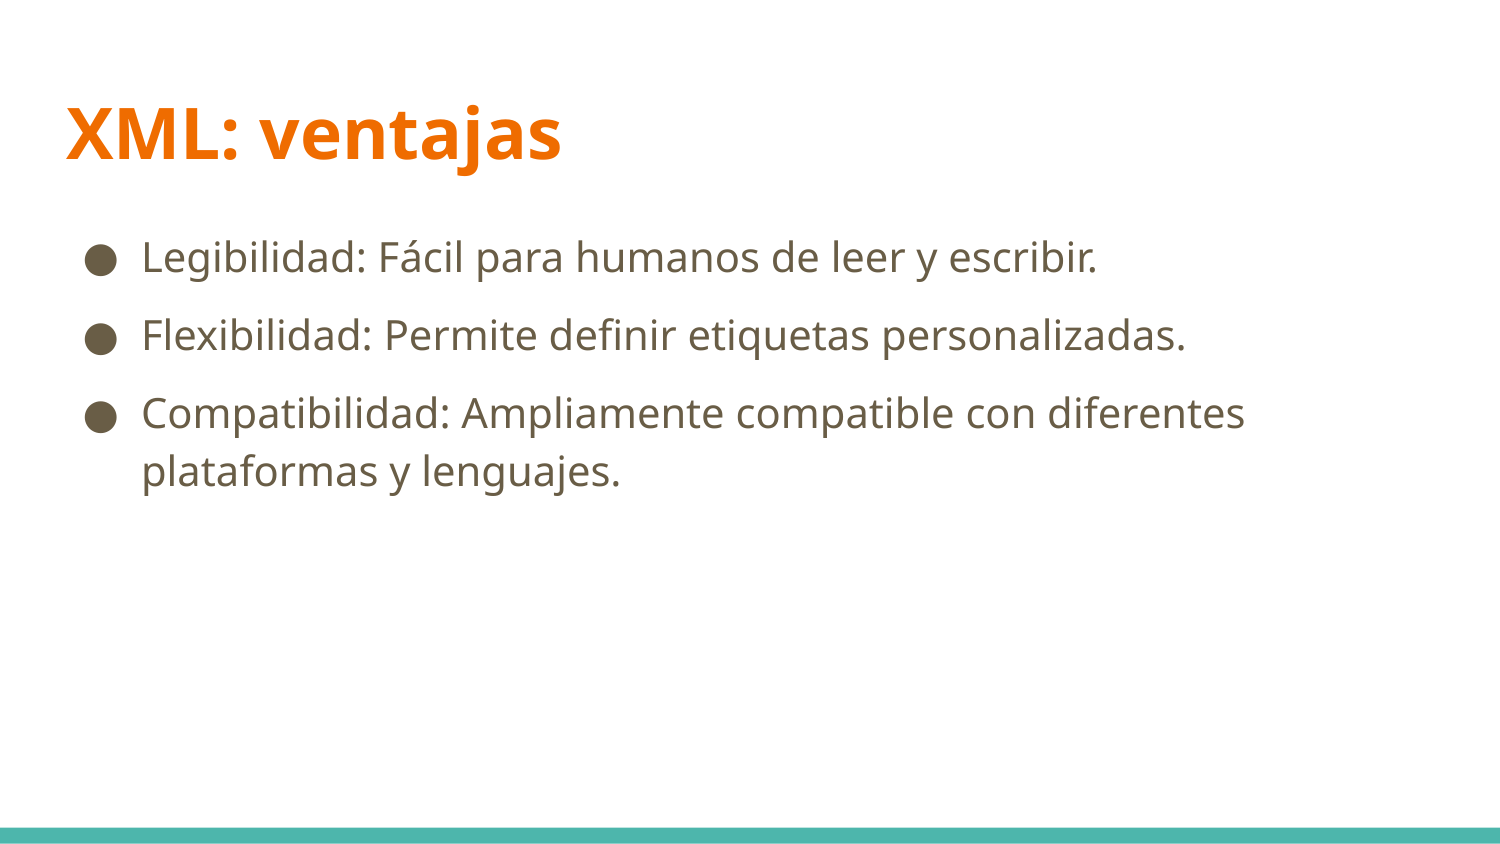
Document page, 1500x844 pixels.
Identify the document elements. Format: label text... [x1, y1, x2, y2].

title XML: ventajas [51, 72, 1449, 189]
list Legibilidad: Fácil para humanos de leer y escribir. Flexibilidad: Permite definir etiquetas personalizadas. Compatibilidad: Ampliamente compatible con diferentes plataformas y lenguajes. [51, 207, 1449, 750]
